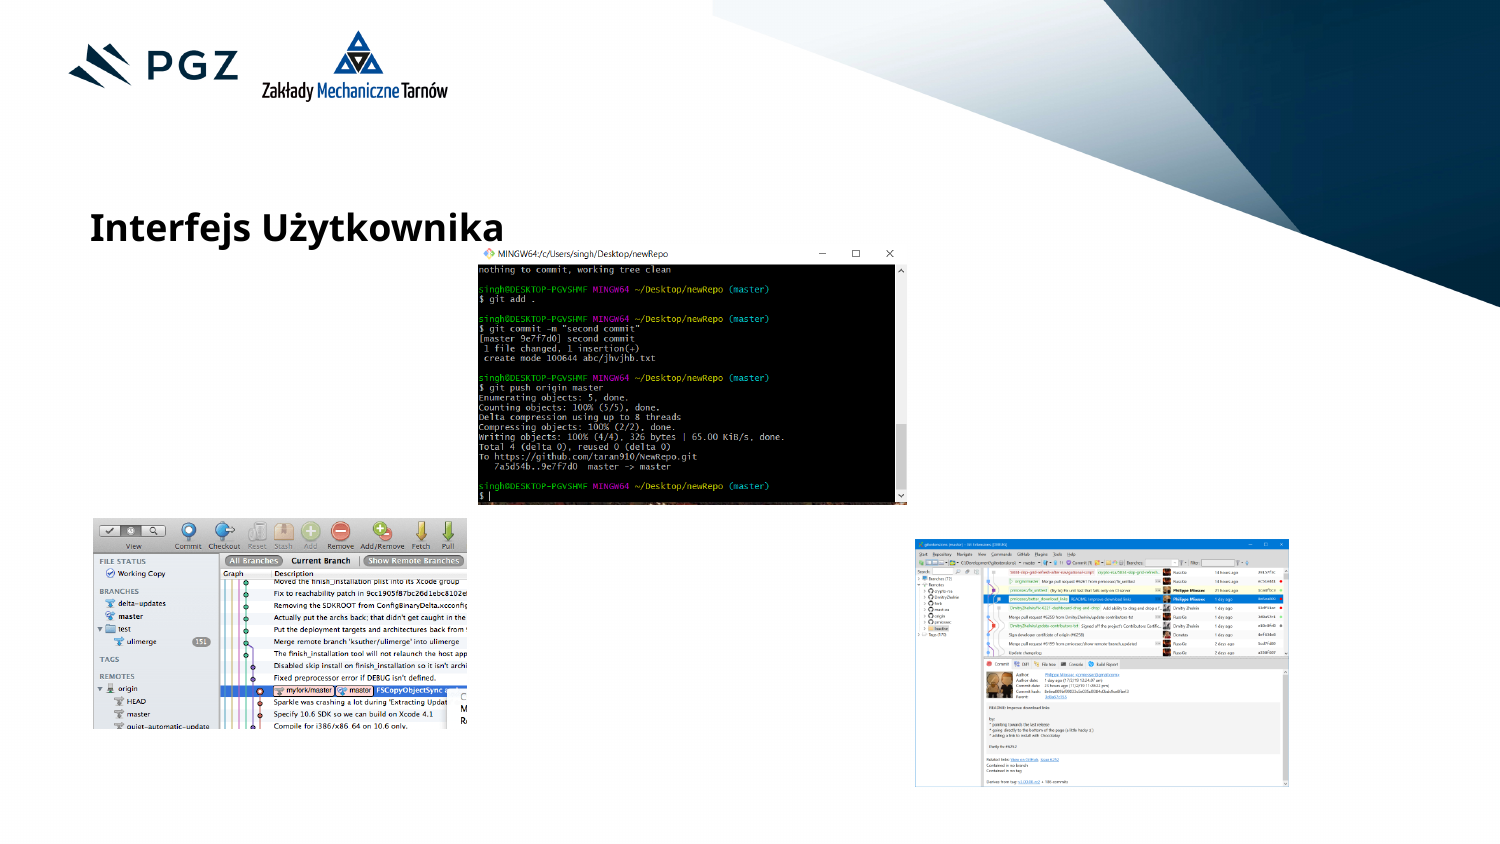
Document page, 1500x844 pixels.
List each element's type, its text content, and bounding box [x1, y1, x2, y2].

picture [478, 244, 908, 506]
picture [93, 518, 467, 730]
picture [0, 0, 1500, 844]
list Interfejs Użytkownika [75, 196, 1425, 754]
